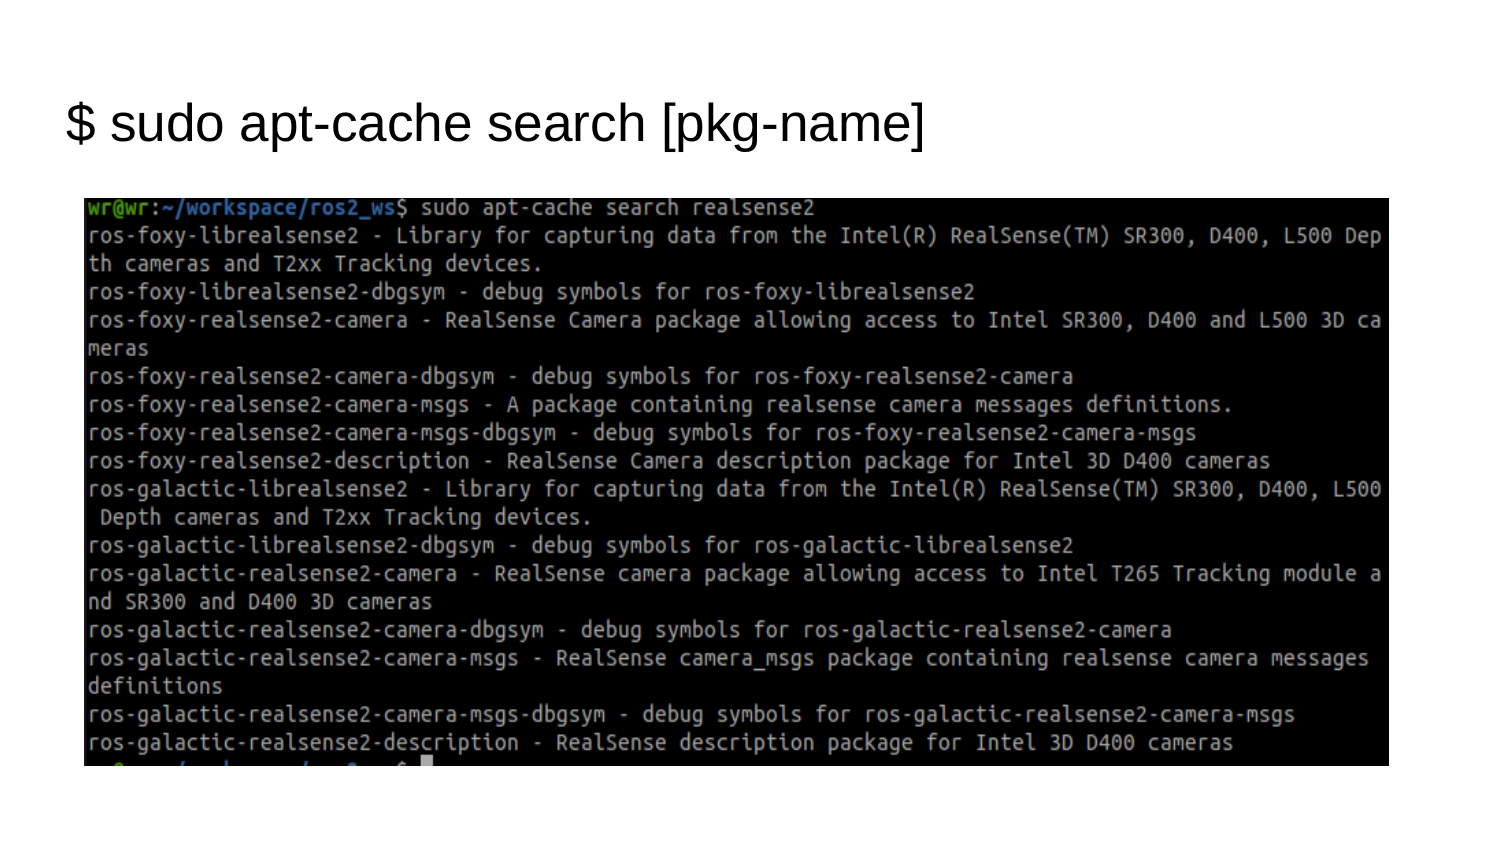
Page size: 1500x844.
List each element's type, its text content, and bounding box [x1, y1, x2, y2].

title $ sudo apt-cache search [pkg-name] [51, 72, 1449, 167]
picture [84, 198, 1389, 766]
